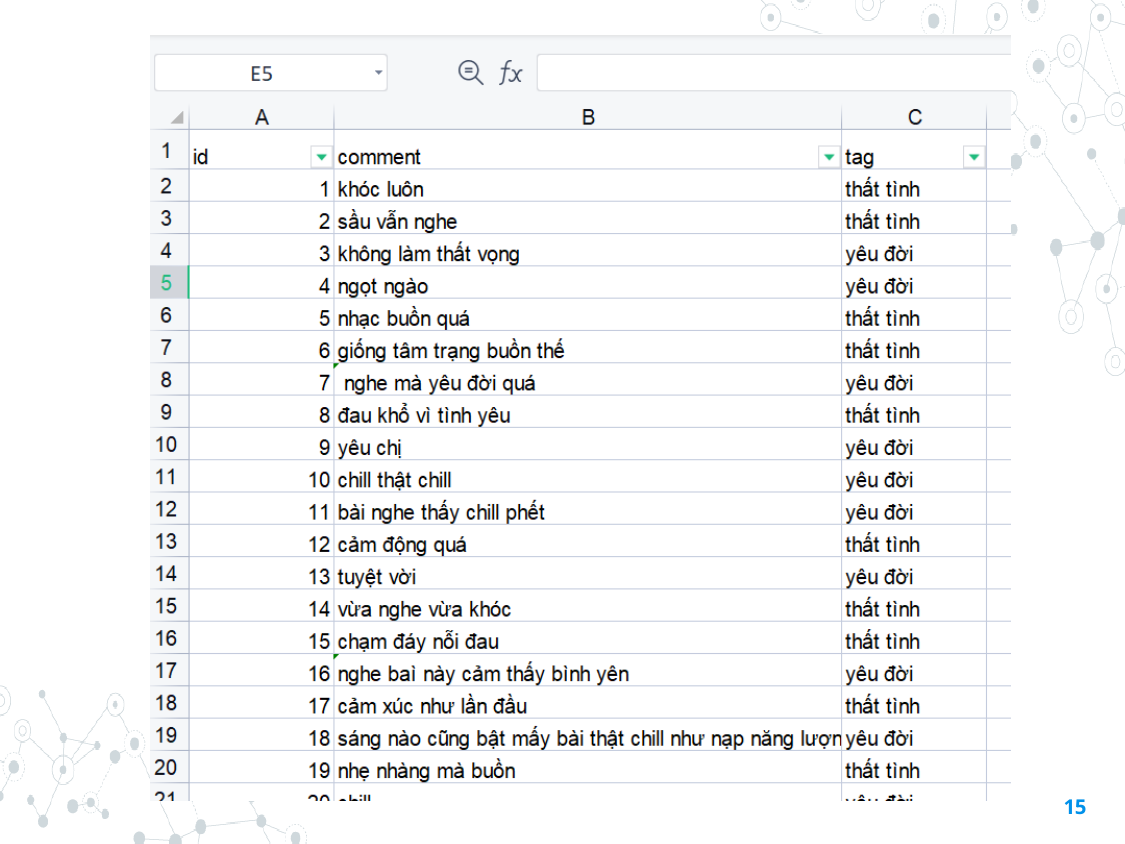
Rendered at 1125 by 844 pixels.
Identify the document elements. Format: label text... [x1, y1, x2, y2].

picture [0, 0, 1125, 844]
slide_number 15 [1033, 779, 1102, 844]
